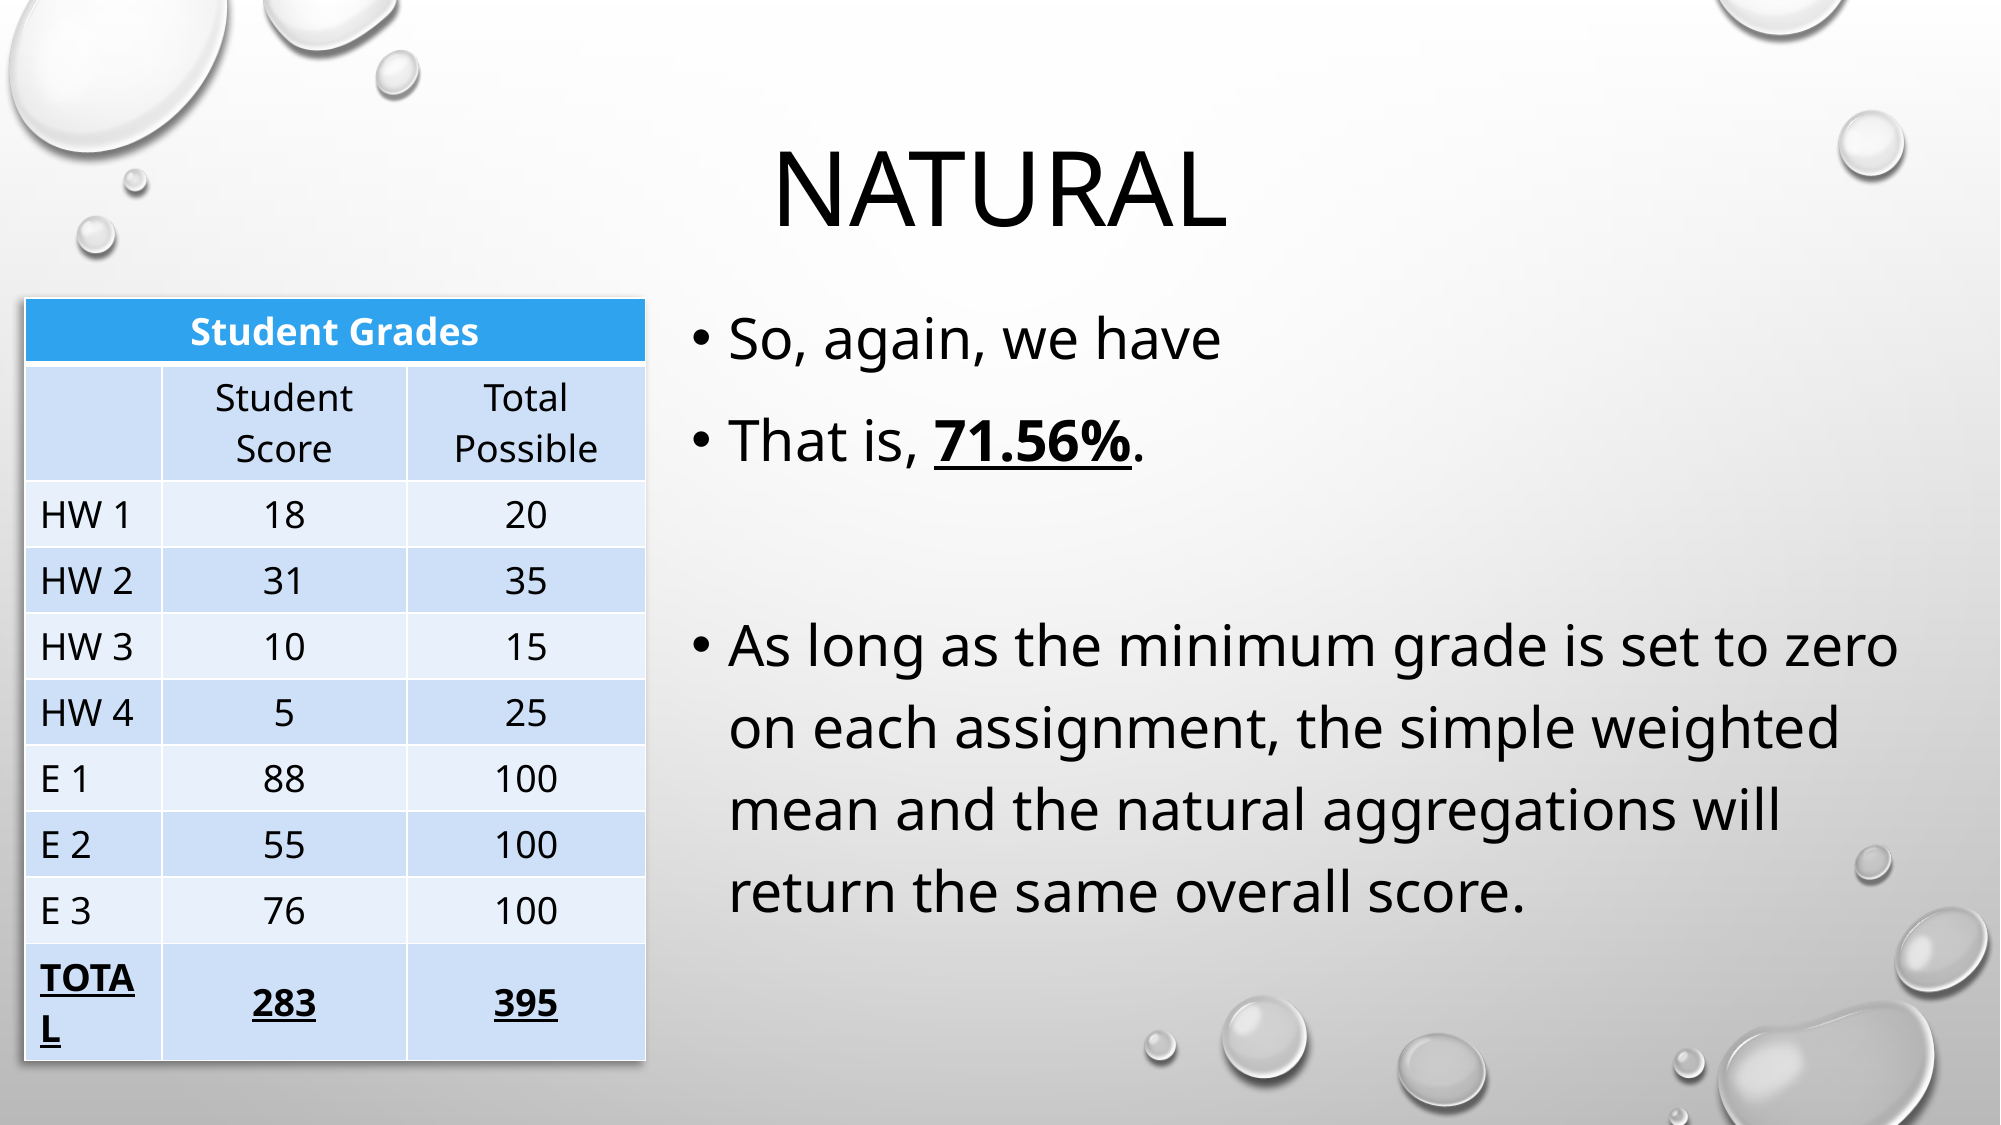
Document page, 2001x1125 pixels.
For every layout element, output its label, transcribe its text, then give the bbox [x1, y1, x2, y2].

table_cell 100 [408, 812, 645, 876]
table_cell HW 4 [26, 680, 161, 744]
table_cell HW 3 [26, 614, 161, 678]
table_cell 5 [163, 680, 406, 744]
table_cell 20 [408, 482, 645, 546]
table_cell E 3 [26, 878, 161, 943]
table_cell 100 [408, 878, 645, 943]
table_header Student Grades [26, 299, 645, 361]
table_cell E 1 [26, 746, 161, 810]
table_cell 31 [163, 548, 406, 612]
table_cell [26, 367, 161, 480]
table_cell 10 [163, 614, 406, 678]
table_cell 18 [163, 482, 406, 546]
table_cell Student Score [163, 367, 406, 480]
table_cell TOTAL [26, 944, 161, 1060]
table_cell 55 [163, 812, 406, 876]
table_cell 15 [408, 614, 645, 678]
table_cell 35 [408, 548, 645, 612]
title Natural [149, 62, 1851, 325]
table_cell 88 [163, 746, 406, 810]
picture [0, 0, 2000, 1125]
table_cell 25 [408, 680, 645, 744]
table_cell 100 [408, 746, 645, 810]
table_cell 76 [163, 878, 406, 943]
table_cell 395 [408, 944, 645, 1060]
table_cell 283 [163, 944, 406, 1060]
table_cell HW 2 [26, 548, 161, 612]
table_cell E 2 [26, 812, 161, 876]
table_cell Total Possible [408, 367, 645, 480]
table_cell HW 1 [26, 482, 161, 546]
